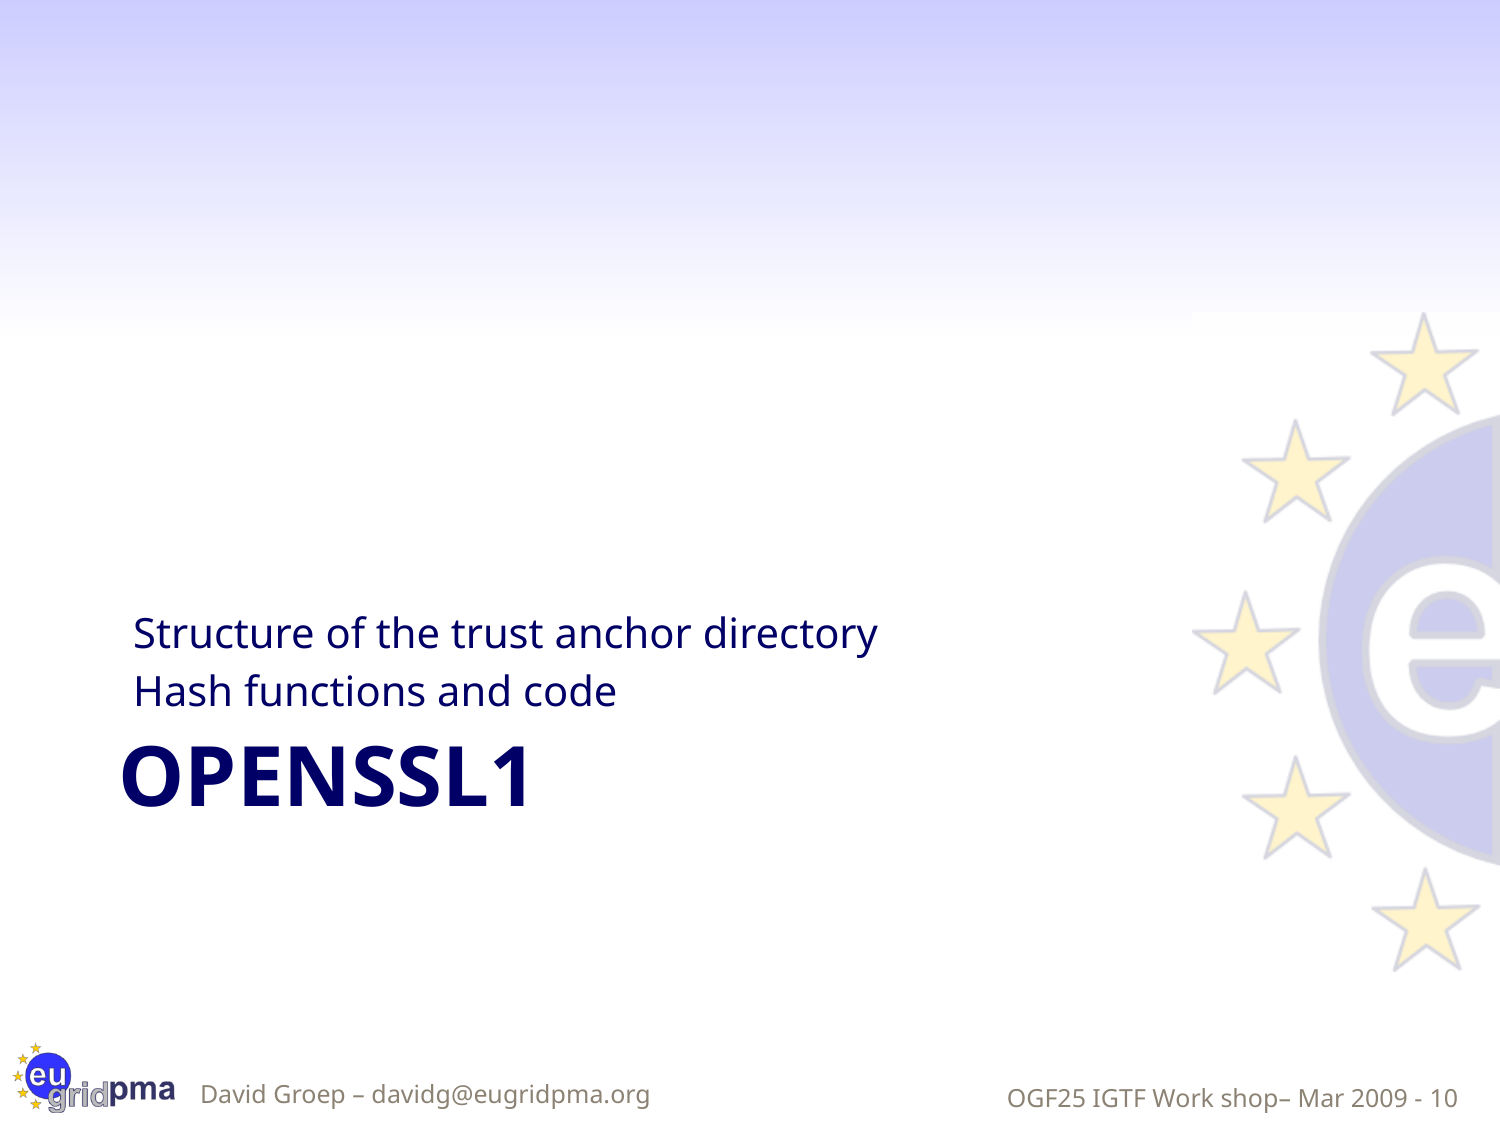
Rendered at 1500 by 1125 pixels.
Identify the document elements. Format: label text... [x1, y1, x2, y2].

picture [1192, 312, 1500, 972]
list Structure of the trust anchor directory Hash functions and code [118, 476, 1394, 724]
picture [12, 1042, 175, 1113]
title OpenSSL1 [118, 724, 1394, 947]
